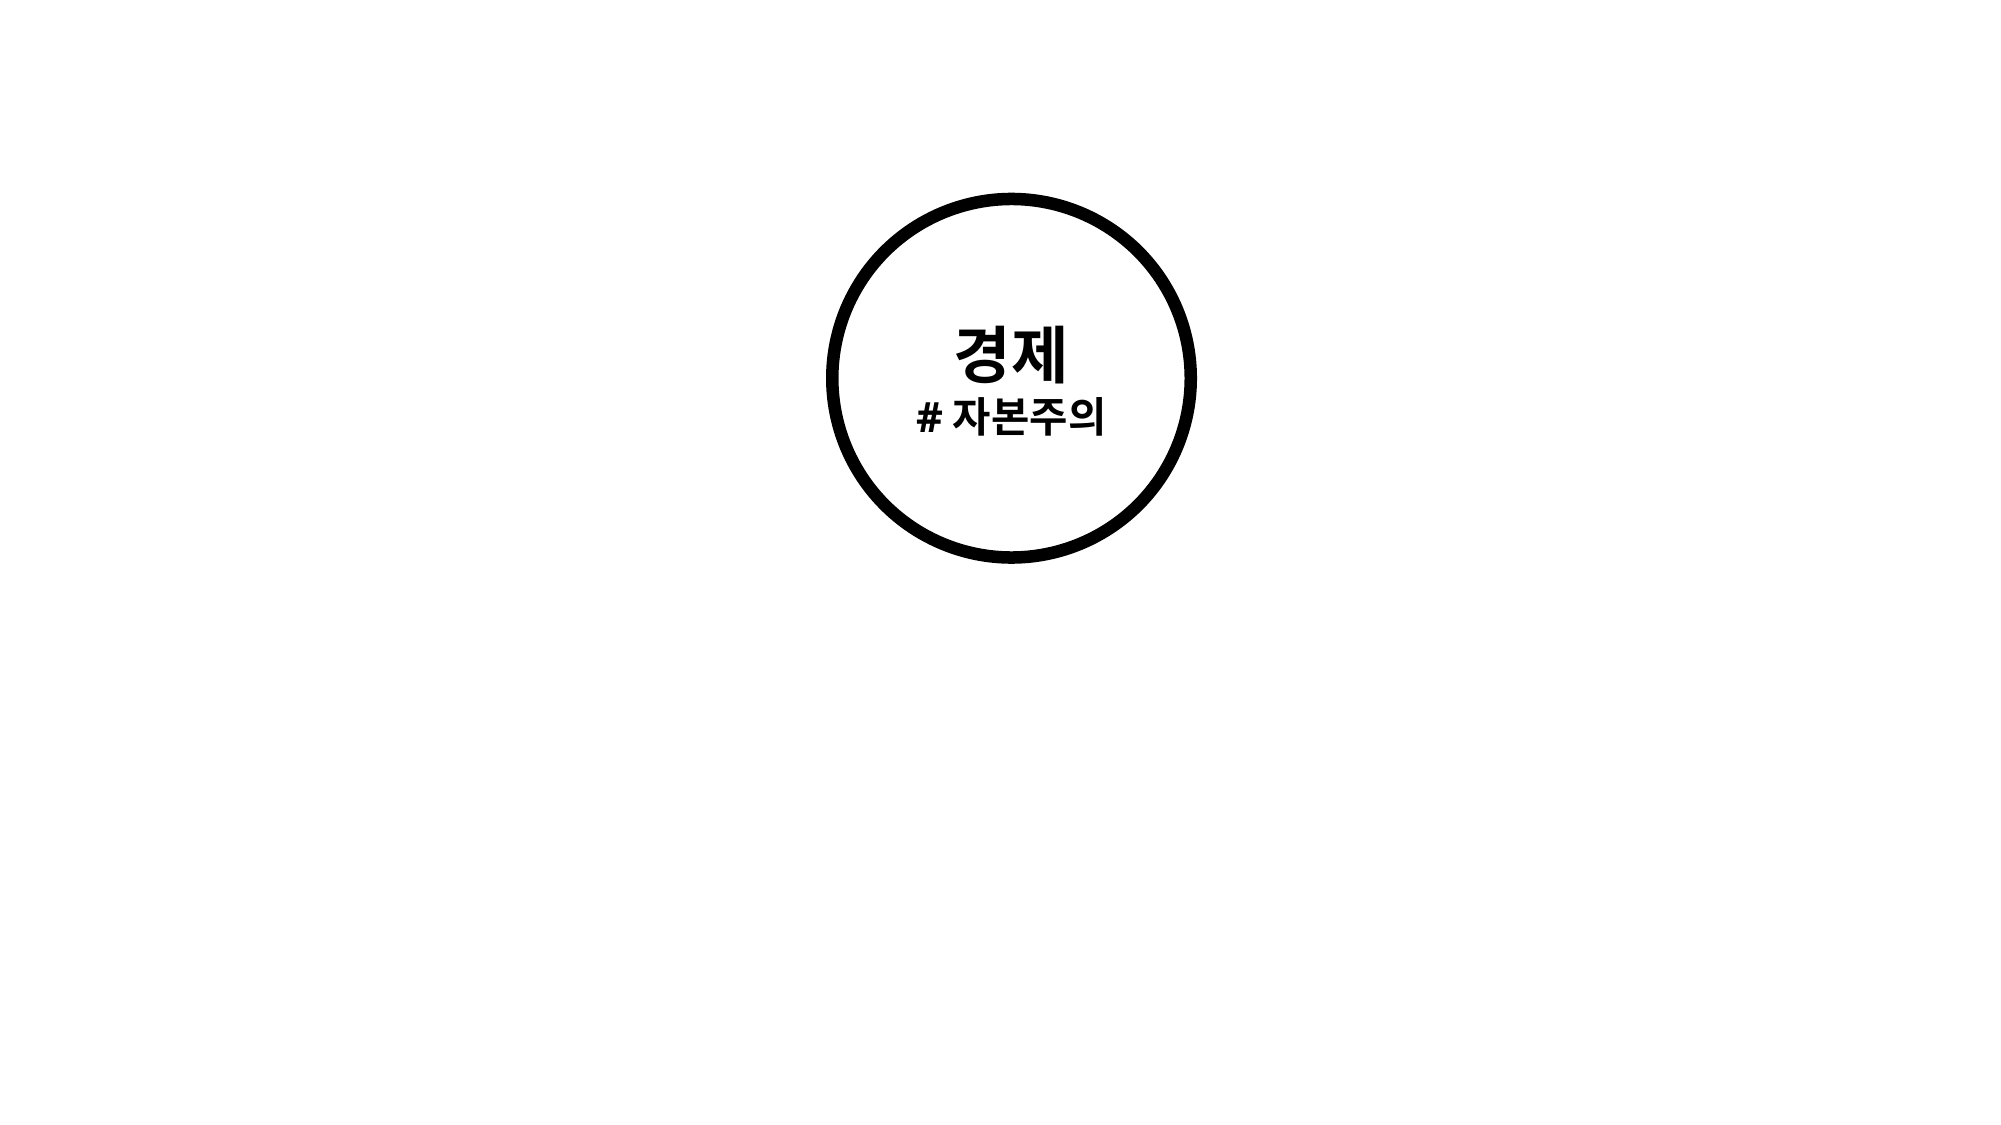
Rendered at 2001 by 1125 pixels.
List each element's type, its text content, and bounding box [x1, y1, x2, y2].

text_box 경제 #자본주의 [831, 197, 1192, 559]
